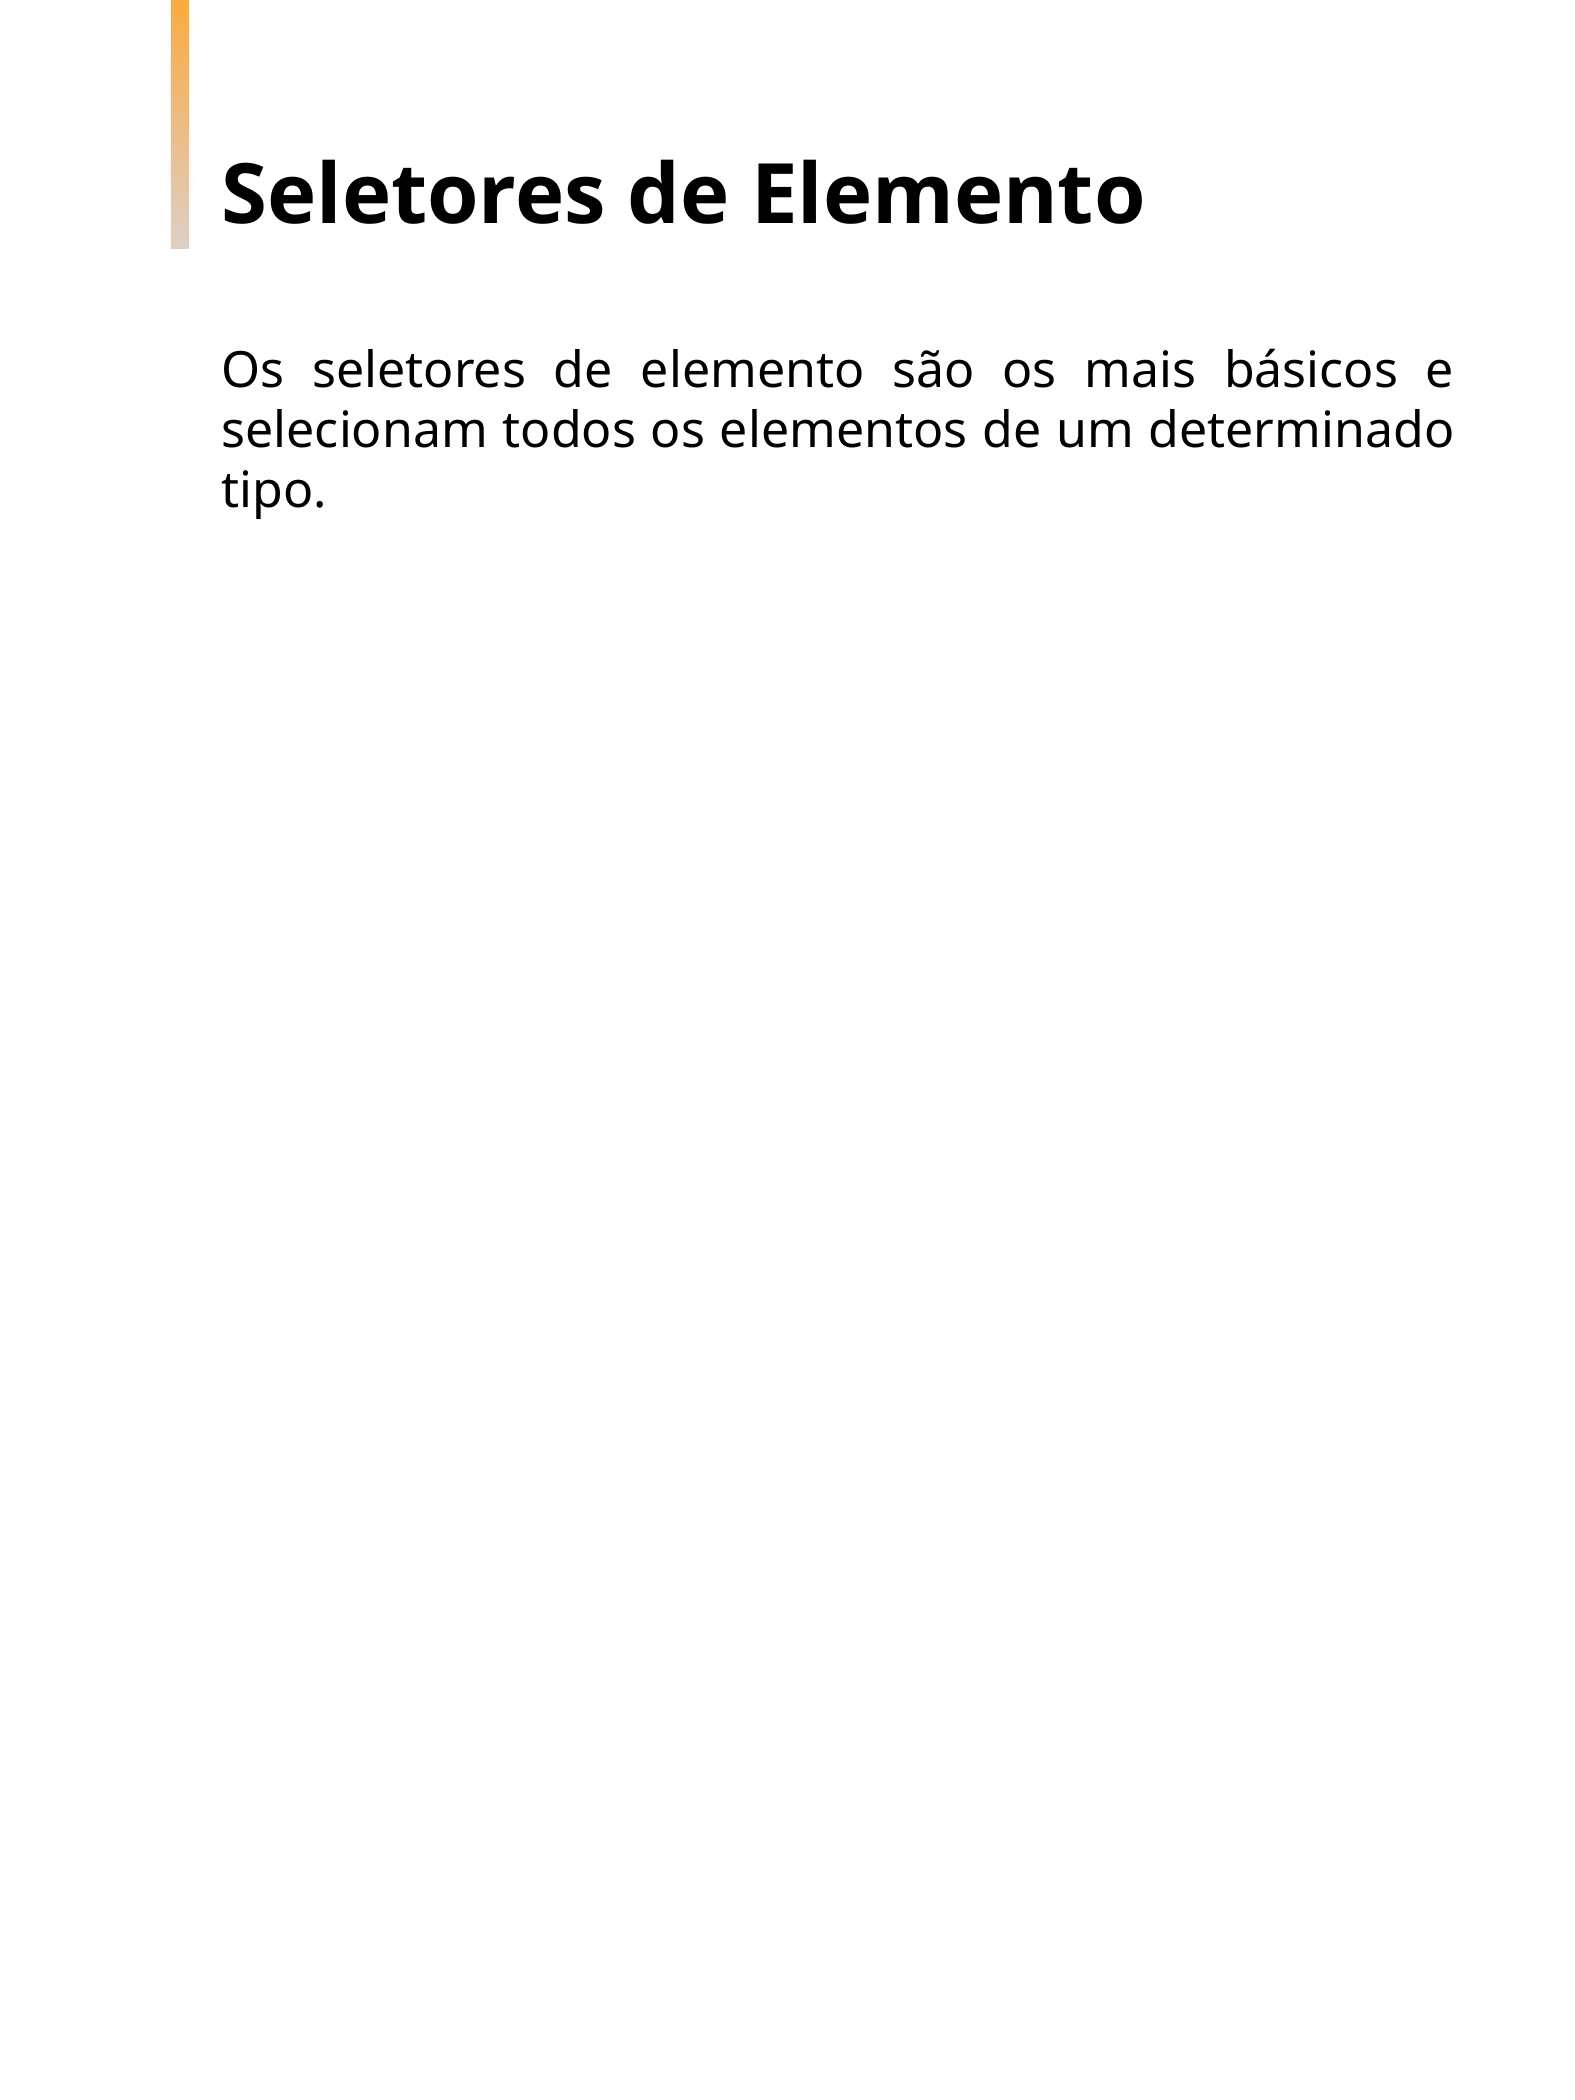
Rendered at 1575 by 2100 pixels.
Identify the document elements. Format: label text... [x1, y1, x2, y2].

text_box Os seletores de elemento são os mais básicos e selecionam todos os elementos de um determinado tipo. [206, 330, 1470, 525]
text_box Seletores de Elemento [206, 132, 1470, 293]
text_box [169, 0, 190, 250]
